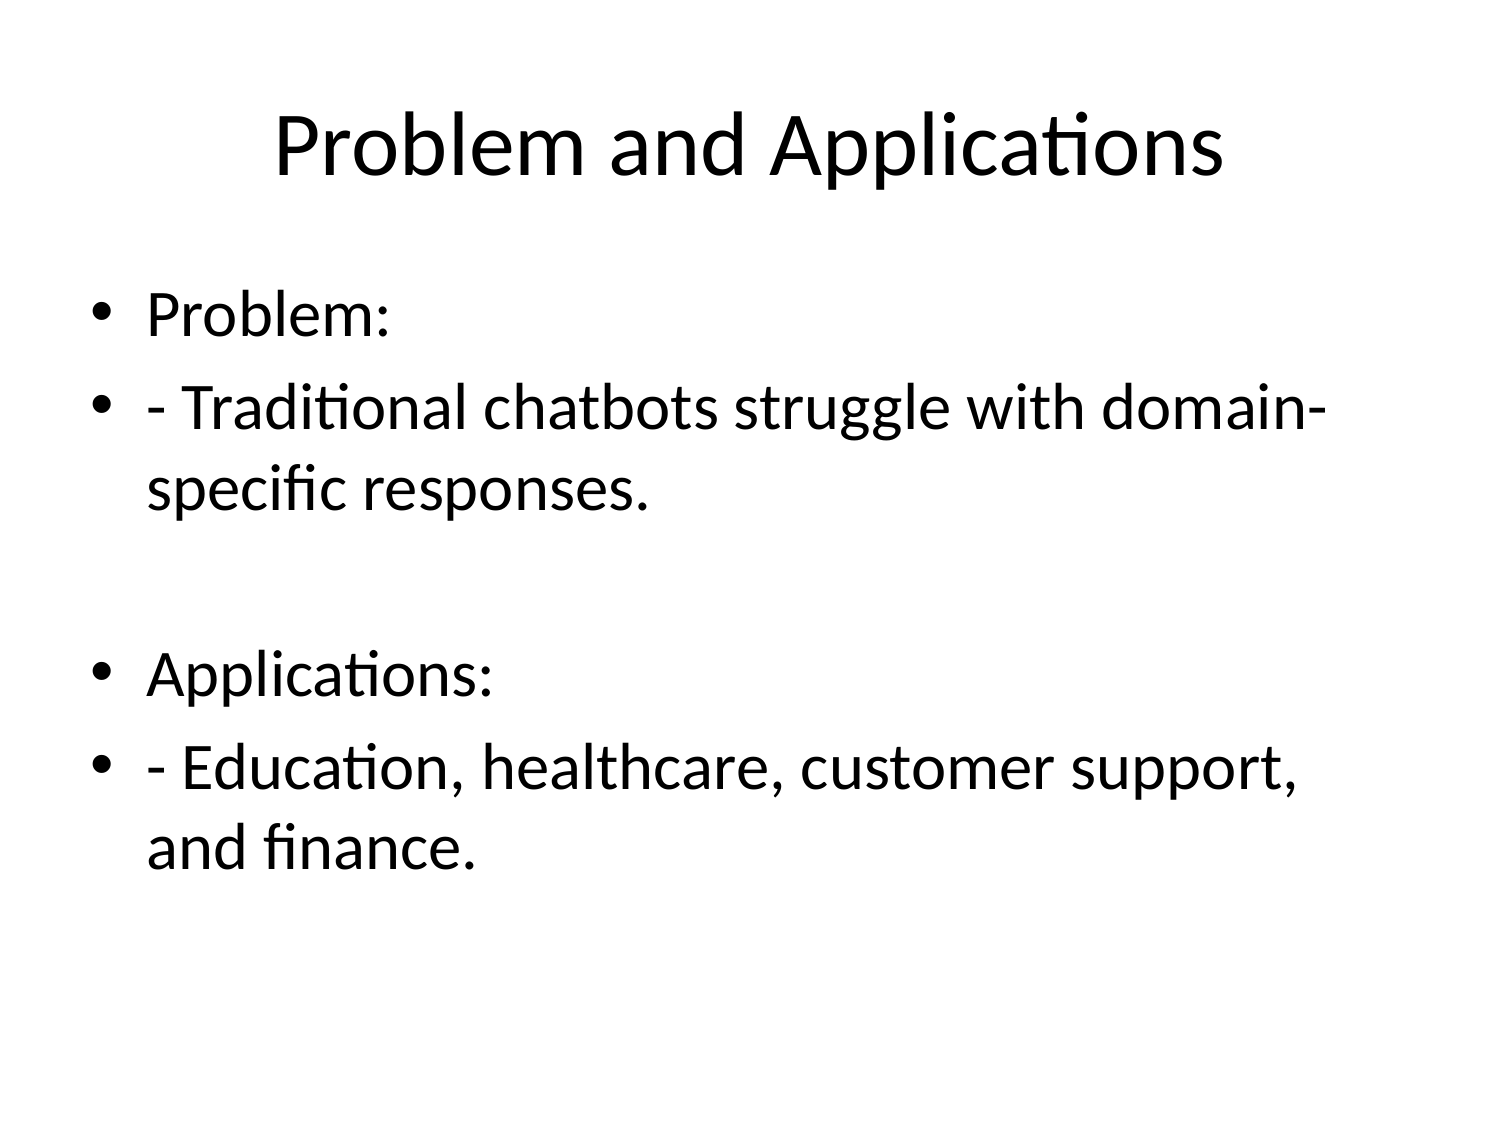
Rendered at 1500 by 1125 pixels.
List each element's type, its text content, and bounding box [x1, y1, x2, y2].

list Problem: - Traditional chatbots struggle with domain-specific responses. Applications: - Education, healthcare, customer support, and finance. [75, 262, 1425, 1005]
title Problem and Applications [75, 45, 1425, 233]
